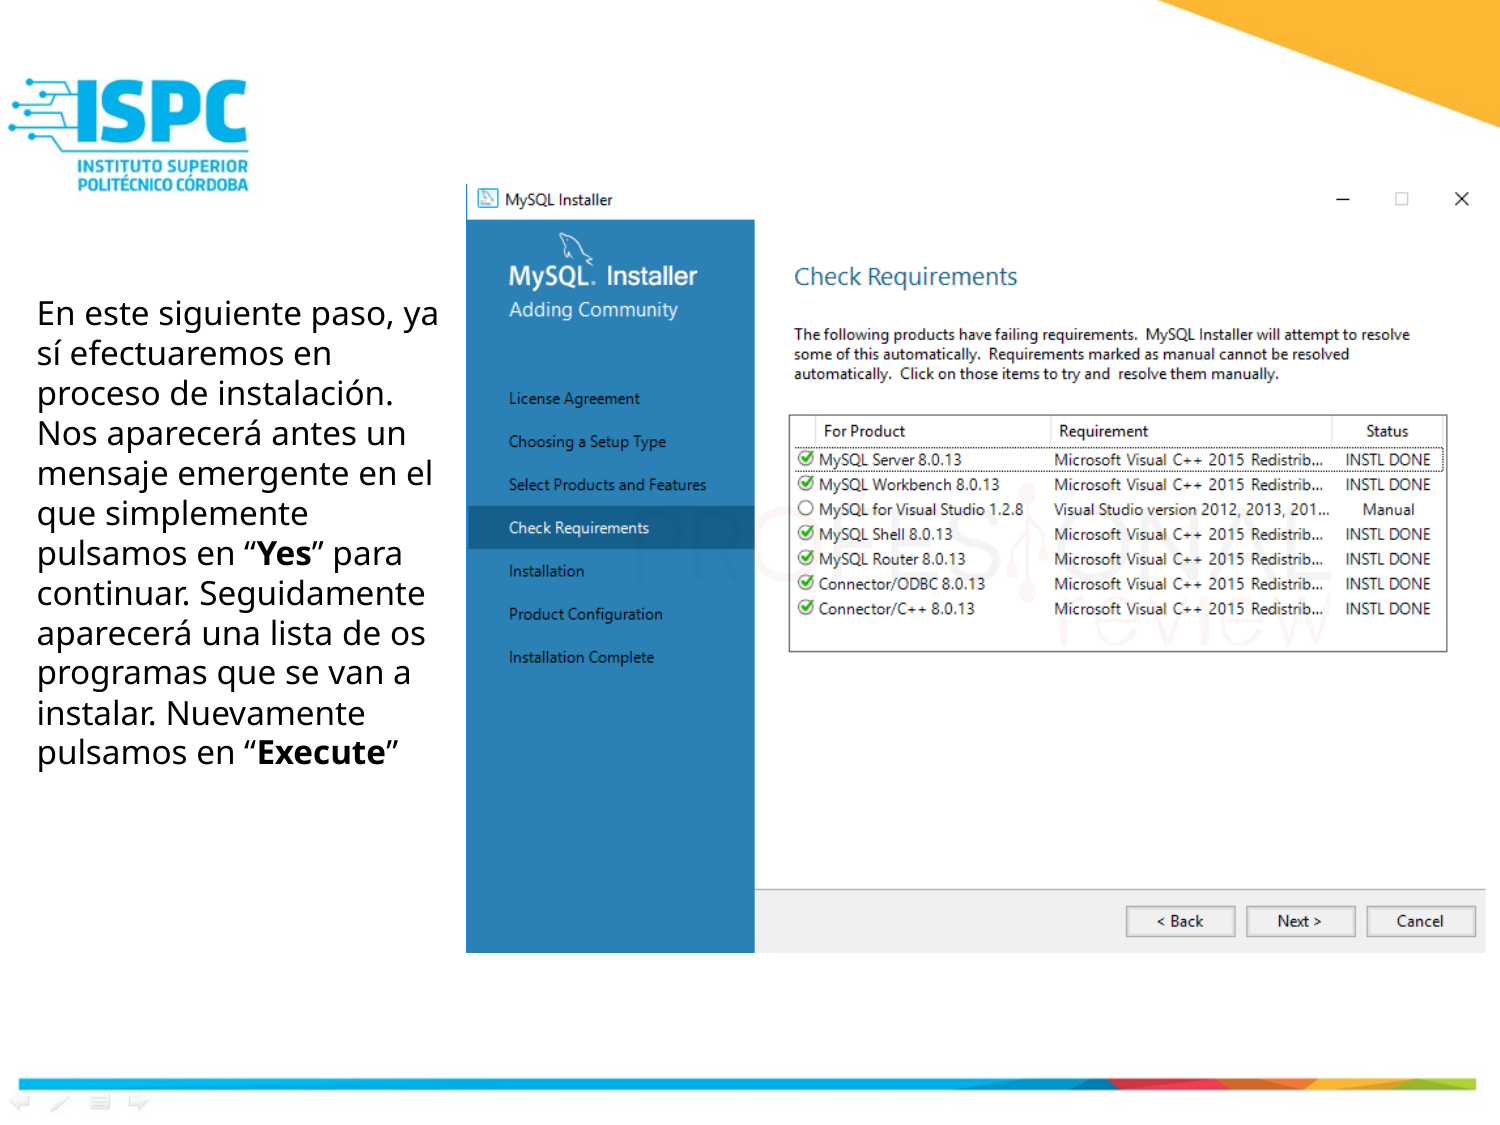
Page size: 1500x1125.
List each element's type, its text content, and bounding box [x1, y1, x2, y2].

text_box En este siguiente paso, ya sí efectuaremos en proceso de instalación. Nos aparecerá antes un mensaje emergente en el que simplemente pulsamos en “Yes” para continuar. Seguidamente aparecerá una lista de os programas que se van a instalar. Nuevamente pulsamos en “Execute” [21, 285, 460, 779]
picture [0, 0, 1500, 1125]
